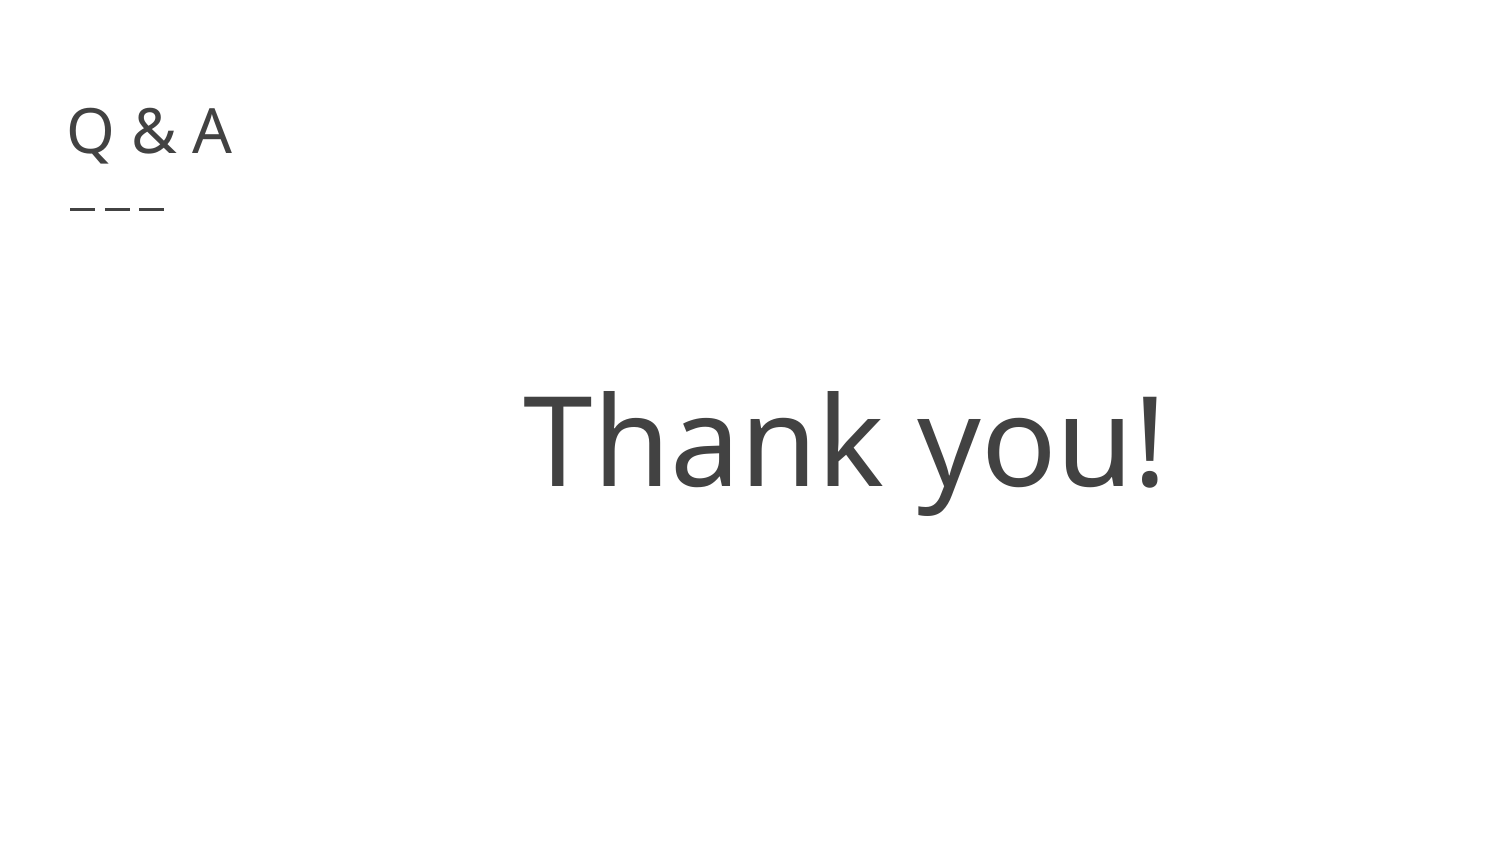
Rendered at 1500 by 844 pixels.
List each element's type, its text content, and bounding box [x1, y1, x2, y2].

title Q & A [51, 61, 1449, 182]
title Thank you! [508, 406, 1363, 527]
